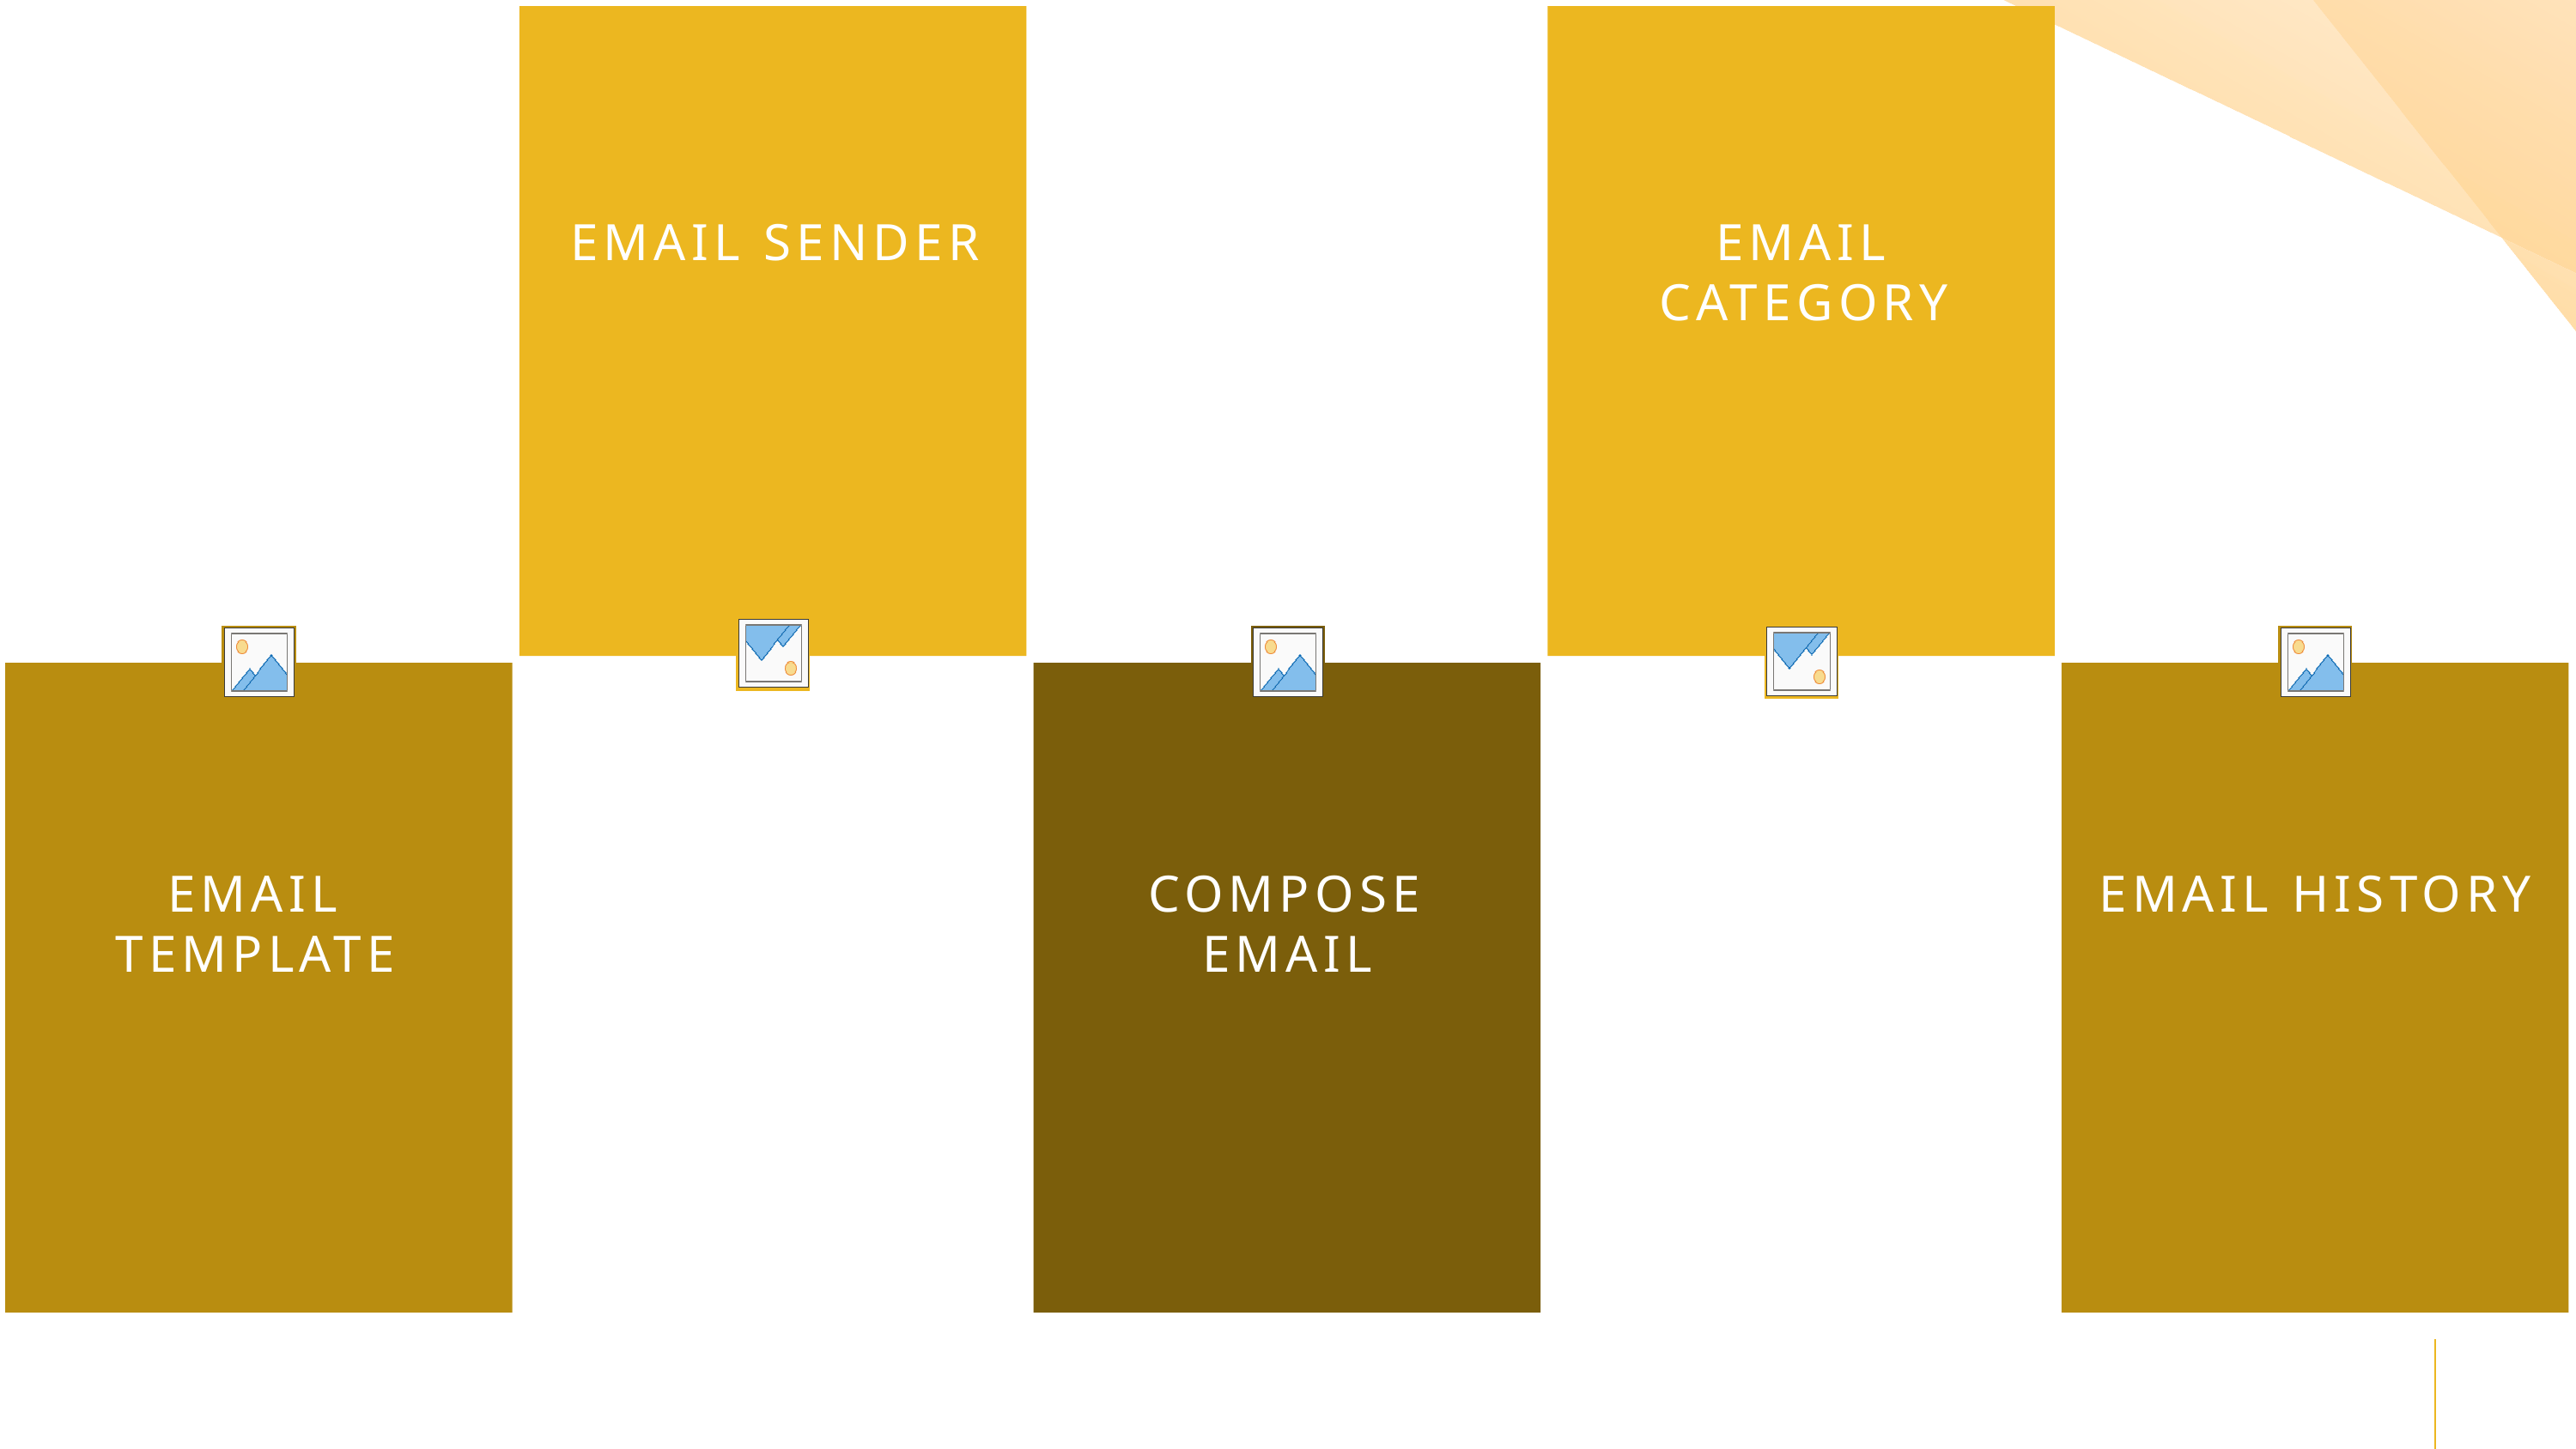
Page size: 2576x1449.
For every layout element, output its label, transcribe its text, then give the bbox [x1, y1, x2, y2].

list EMAIL CATEGORY [1554, 198, 2053, 283]
picture [1250, 625, 1326, 700]
picture [221, 625, 296, 700]
list EMAIL HISTORY [2066, 850, 2565, 935]
list COMPOSE EMAIL [1037, 850, 1537, 935]
picture [2277, 625, 2353, 700]
list EMAIL SENDER [526, 198, 1025, 283]
picture [1764, 624, 1839, 700]
list EMAIL TEMPLATE [5, 850, 505, 935]
picture [735, 615, 811, 691]
